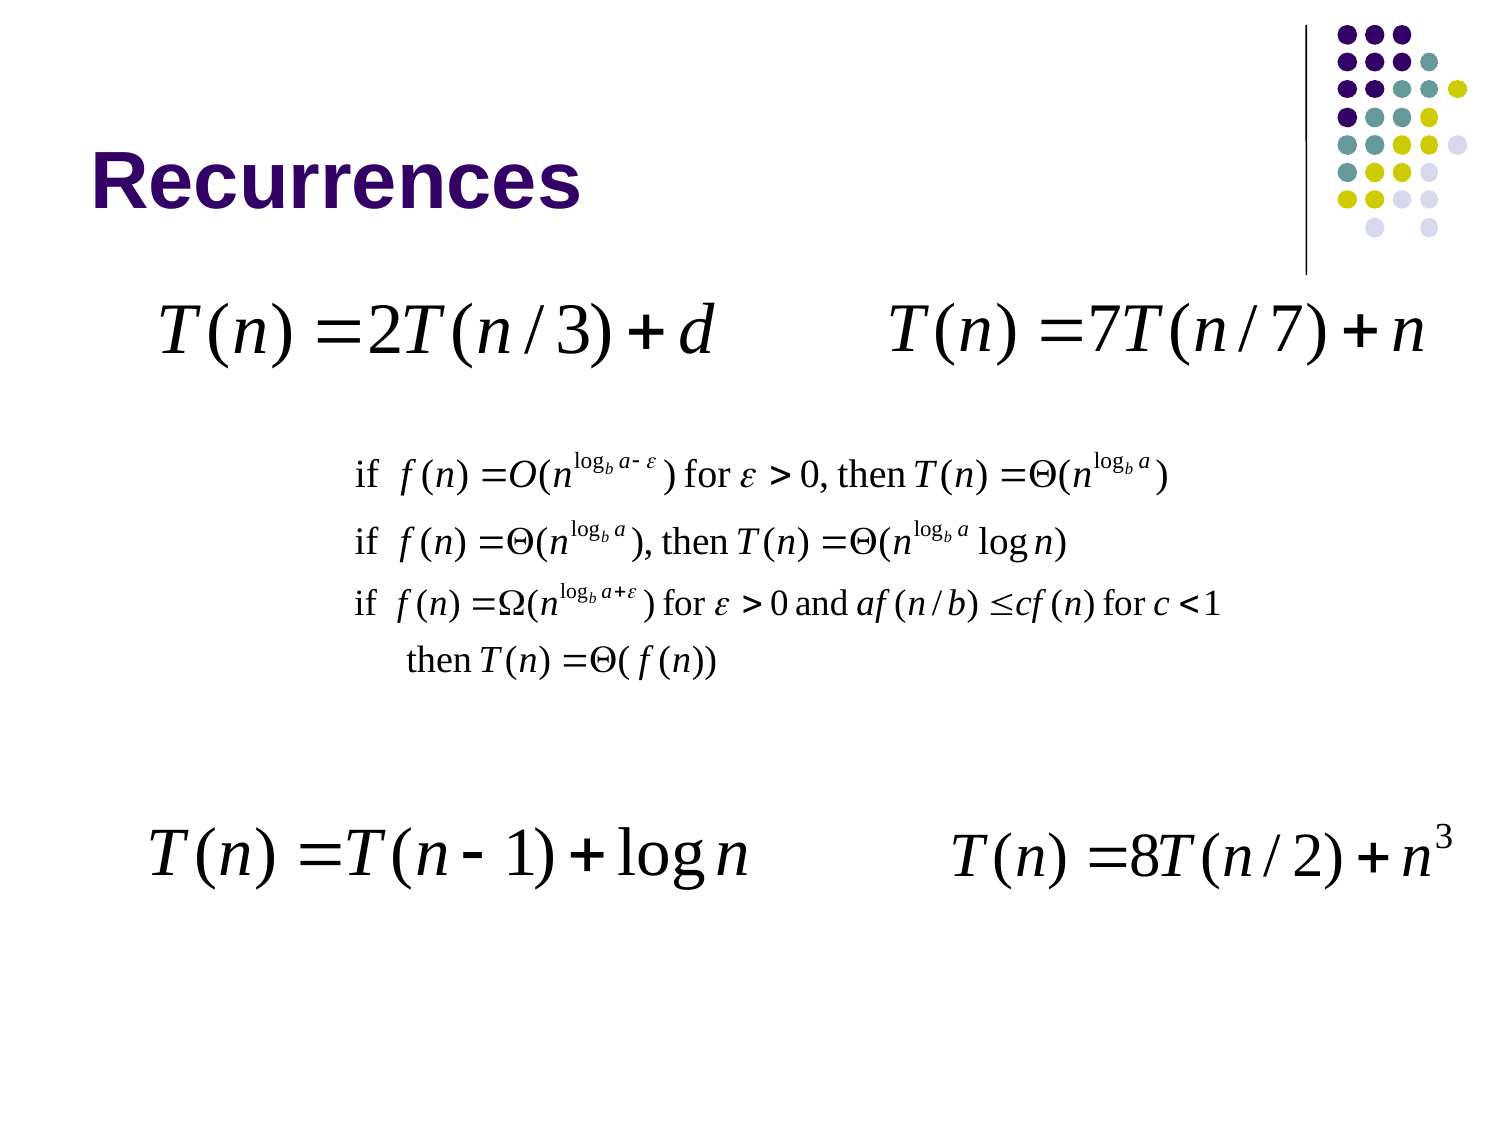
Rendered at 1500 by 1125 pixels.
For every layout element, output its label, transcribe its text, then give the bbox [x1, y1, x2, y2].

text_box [140, 812, 763, 905]
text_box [149, 287, 738, 385]
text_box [349, 574, 1226, 631]
title Recurrences [75, 20, 1313, 233]
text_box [349, 443, 1176, 505]
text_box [943, 808, 1463, 903]
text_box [349, 512, 1076, 572]
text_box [399, 639, 726, 689]
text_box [879, 287, 1438, 381]
